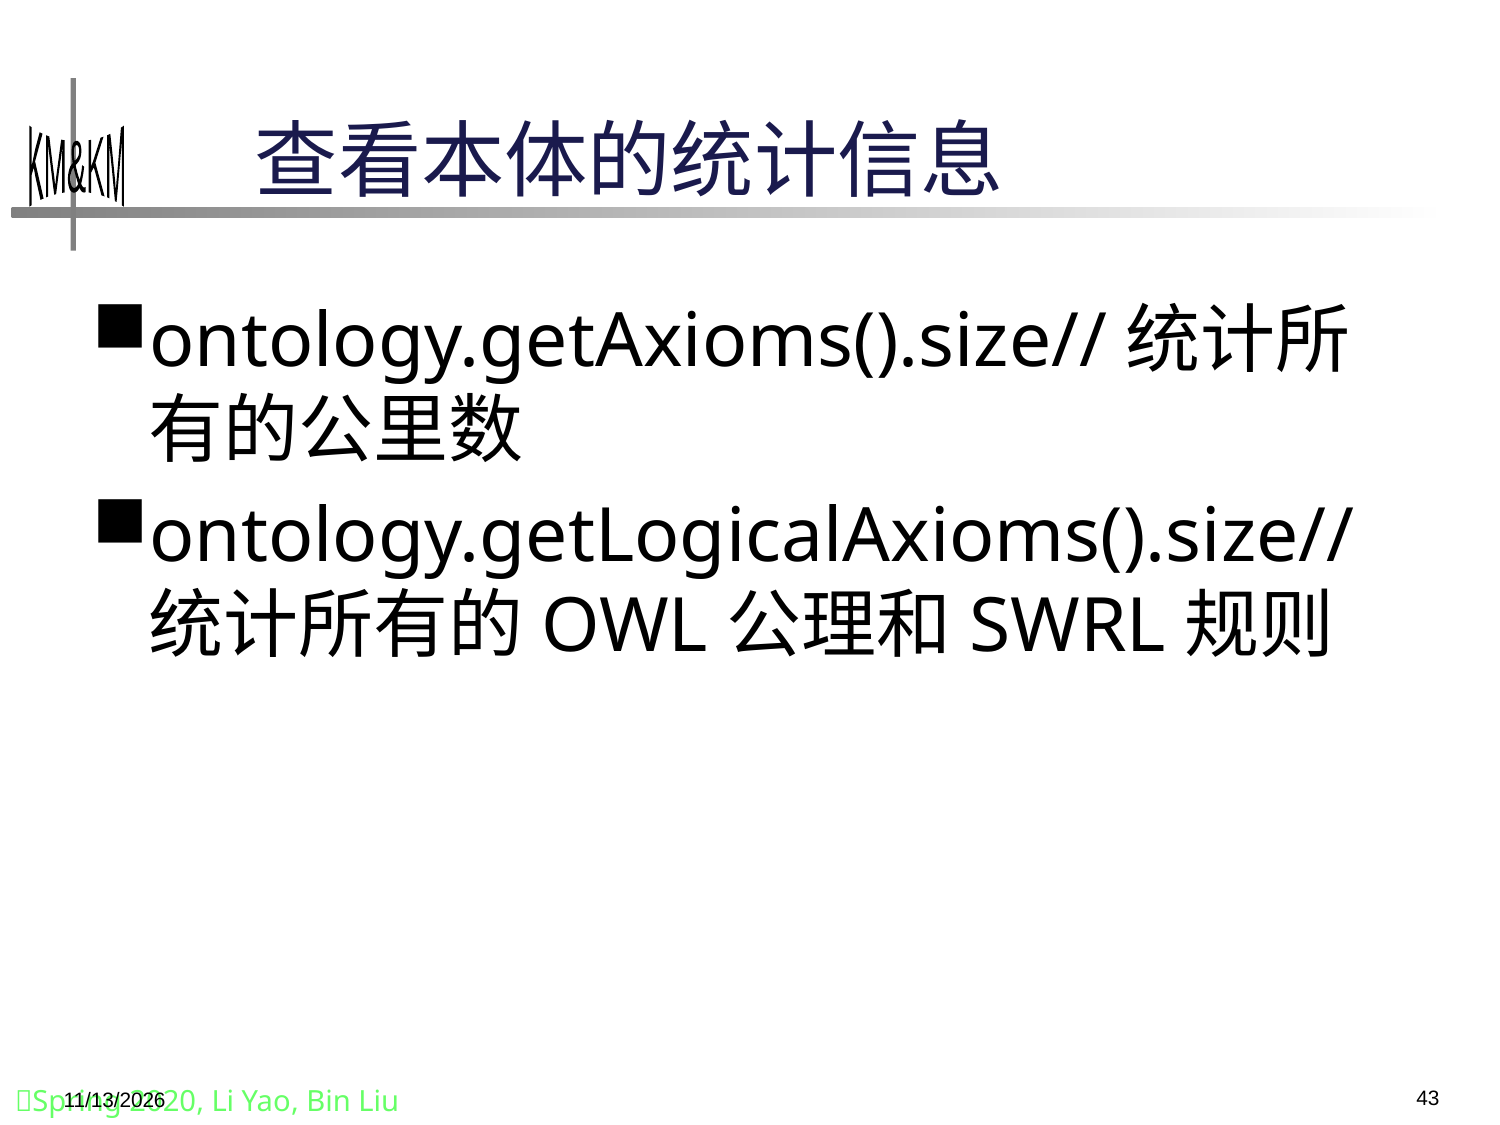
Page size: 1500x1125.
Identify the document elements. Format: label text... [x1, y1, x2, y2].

text_box 43 [1104, 1077, 1455, 1113]
title 查看本体的统计信息 [239, 112, 1500, 203]
text_box 2020/6/2 [48, 1078, 399, 1115]
list ontology.getAxioms().size//统计所有的公里数 ontology.getLogicalAxioms().size//统计所有的OWL公理和SWRL规则 [76, 283, 1428, 1004]
